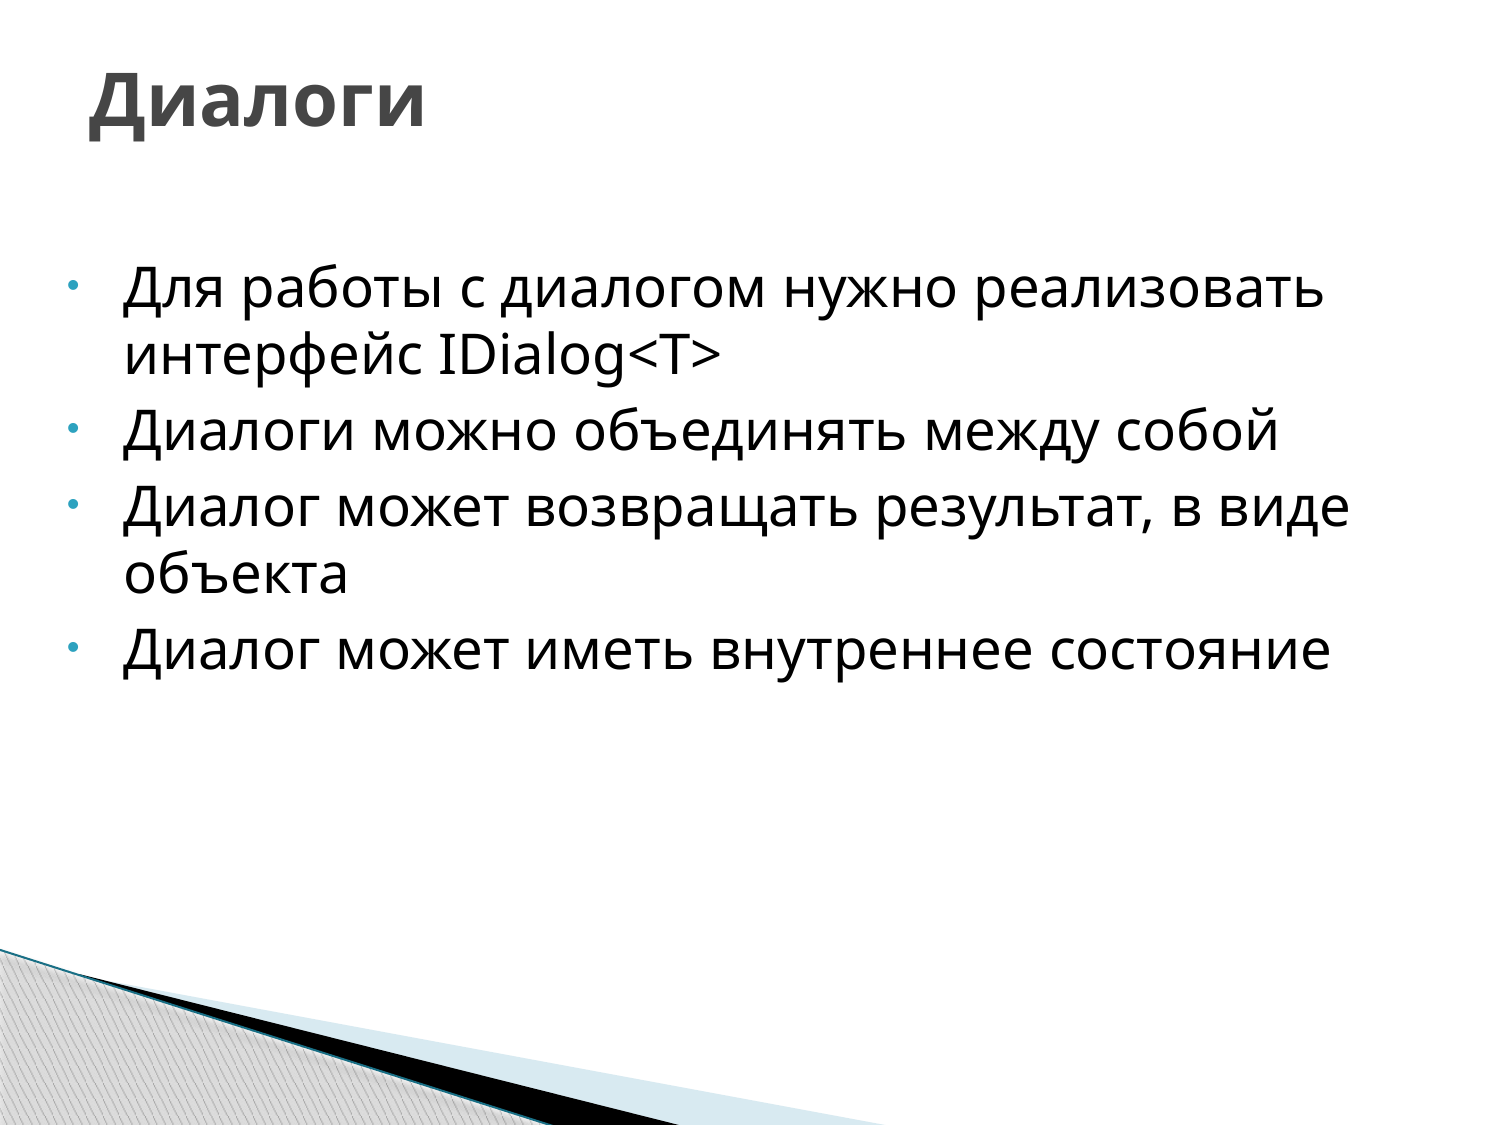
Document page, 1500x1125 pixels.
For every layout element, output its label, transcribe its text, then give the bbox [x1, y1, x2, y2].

title Диалоги [75, 45, 1425, 149]
list Для работы с диалогом нужно реализовать интерфейс IDialog<T> Диалоги можно объединять между собой Диалог может возвращать результат, в виде объекта Диалог может иметь внутреннее состояние [52, 243, 1448, 811]
